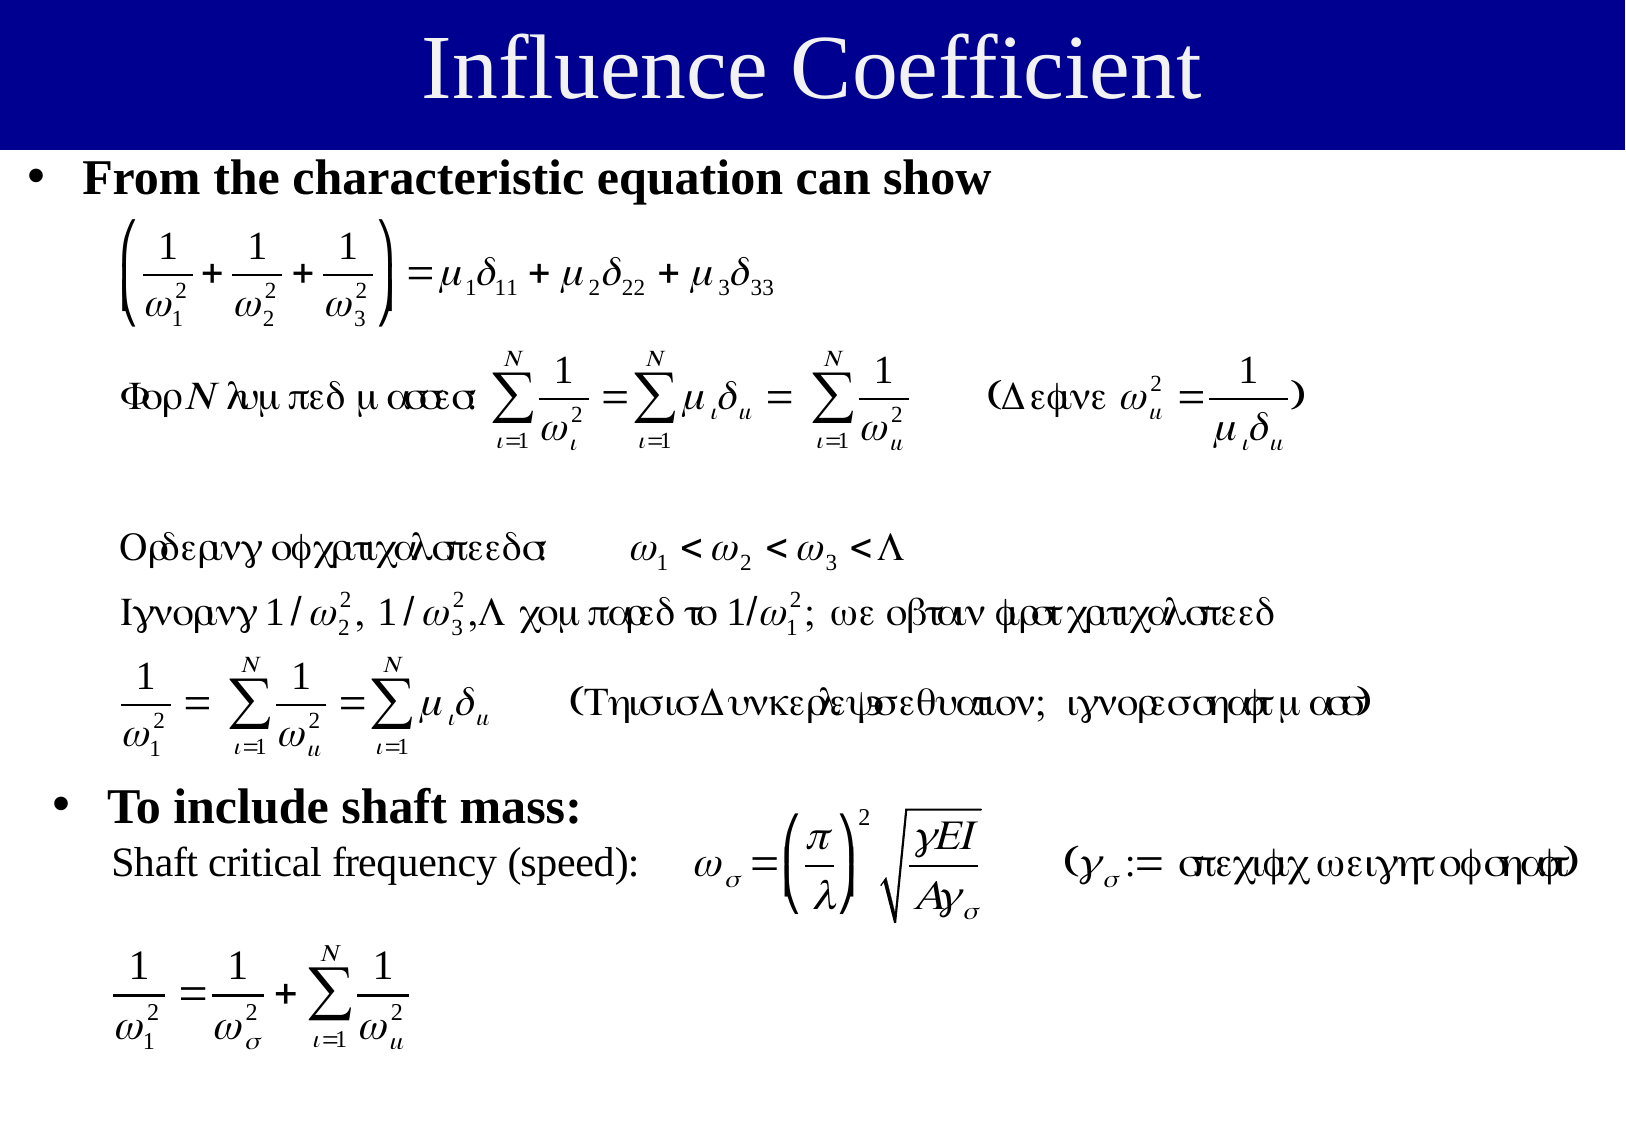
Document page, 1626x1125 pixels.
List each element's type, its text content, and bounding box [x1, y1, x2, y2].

title Influence Coefficient [0, 0, 1625, 150]
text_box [113, 212, 1376, 767]
text_box From the characteristic equation can show [12, 137, 1625, 213]
text_box To include shaft mass: [37, 765, 638, 841]
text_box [105, 799, 1583, 1059]
